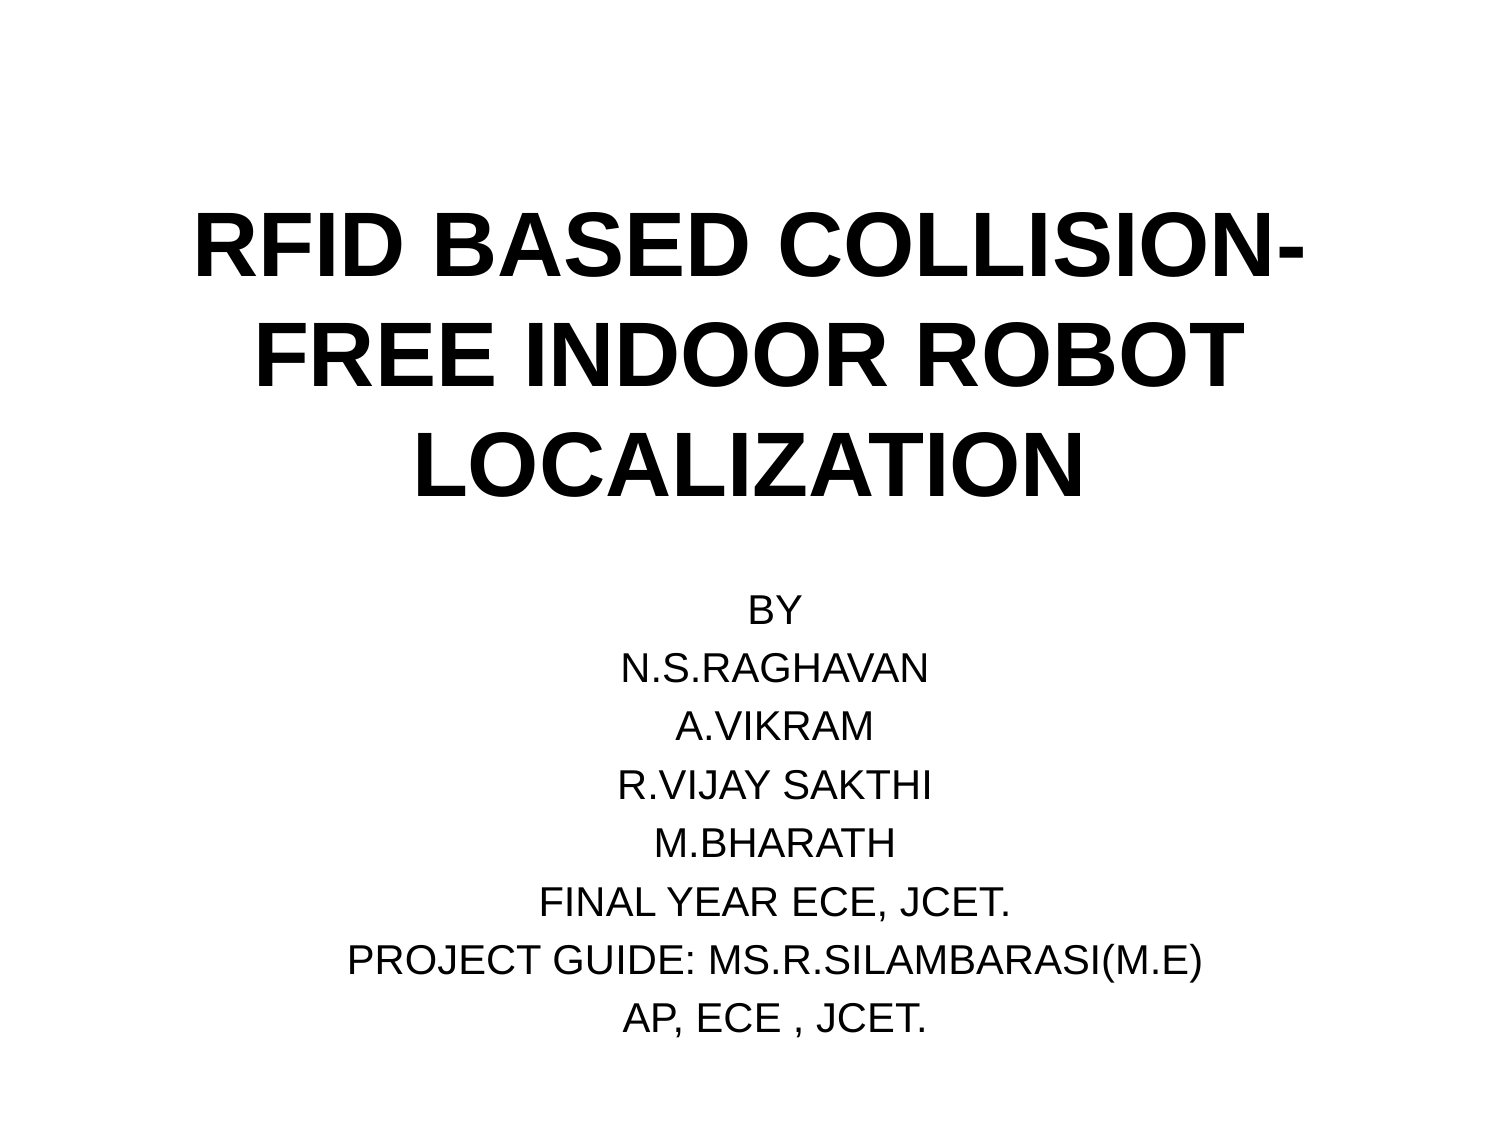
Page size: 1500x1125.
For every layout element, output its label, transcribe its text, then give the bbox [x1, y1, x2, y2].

title RFID BASED COLLISION-FREE INDOOR ROBOT LOCALIZATION [112, 137, 1388, 563]
subtitle BY N.S.RAGHAVAN A.VIKRAM R.VIJAY SAKTHI M.BHARATH FINAL YEAR ECE, JCET. PROJECT GUIDE: MS.R.SILAMBARASI(M.E) AP, ECE , JCET. [224, 574, 1326, 1063]
